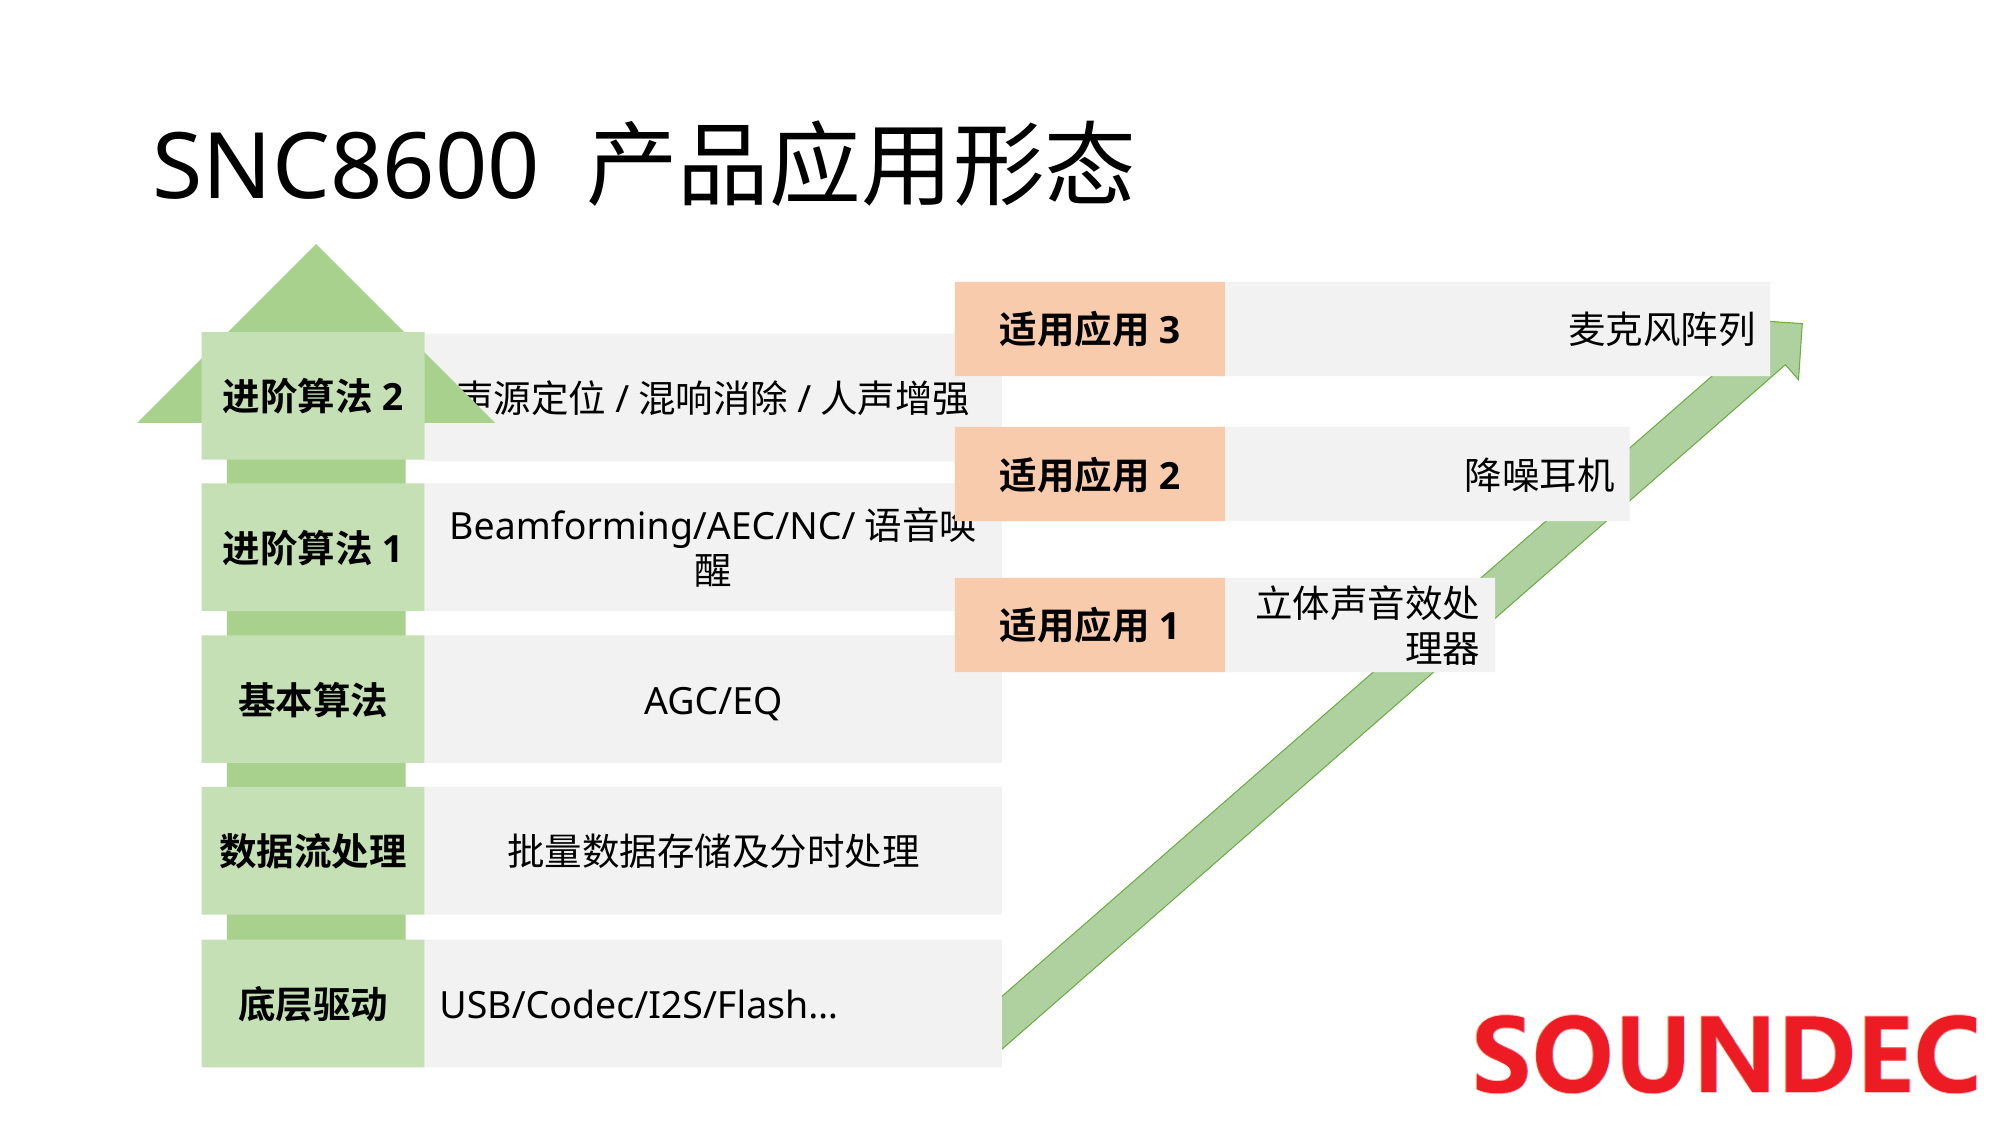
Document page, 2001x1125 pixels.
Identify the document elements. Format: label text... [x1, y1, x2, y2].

text_box [226, 460, 407, 483]
text_box [226, 612, 407, 635]
text_box [1631, 320, 1803, 501]
text_box 麦克风阵列 [1226, 281, 1771, 377]
text_box 声源定位/混响消除/人声增强 [424, 333, 1003, 462]
text_box AGC/EQ [424, 634, 1003, 764]
text_box [425, 352, 497, 424]
text_box 数据流处理 [201, 786, 424, 915]
text_box 基本算法 [201, 635, 424, 763]
text_box 底层驱动 [201, 939, 424, 1068]
text_box 适用应用1 [954, 577, 1226, 673]
text_box [136, 358, 201, 424]
text_box 进阶算法2 [201, 331, 425, 460]
text_box [228, 243, 404, 331]
text_box [1481, 522, 1607, 619]
title SNC8600 产品应用形态 [137, 59, 1863, 278]
text_box [226, 915, 407, 939]
text_box 进阶算法1 [201, 483, 424, 612]
text_box Beamforming/AEC/NC/语音唤醒 [424, 482, 1003, 612]
text_box 立体声音效处理器 [1226, 577, 1496, 673]
picture [1460, 1001, 1995, 1099]
text_box [1003, 673, 1434, 1049]
text_box [226, 763, 407, 786]
text_box 适用应用2 [954, 426, 1224, 522]
text_box 降噪耳机 [1224, 426, 1631, 522]
text_box 批量数据存储及分时处理 [424, 786, 1003, 916]
text_box 适用应用3 [954, 281, 1226, 377]
text_box USB/Codec/I2S/Flash… [424, 939, 1003, 1068]
